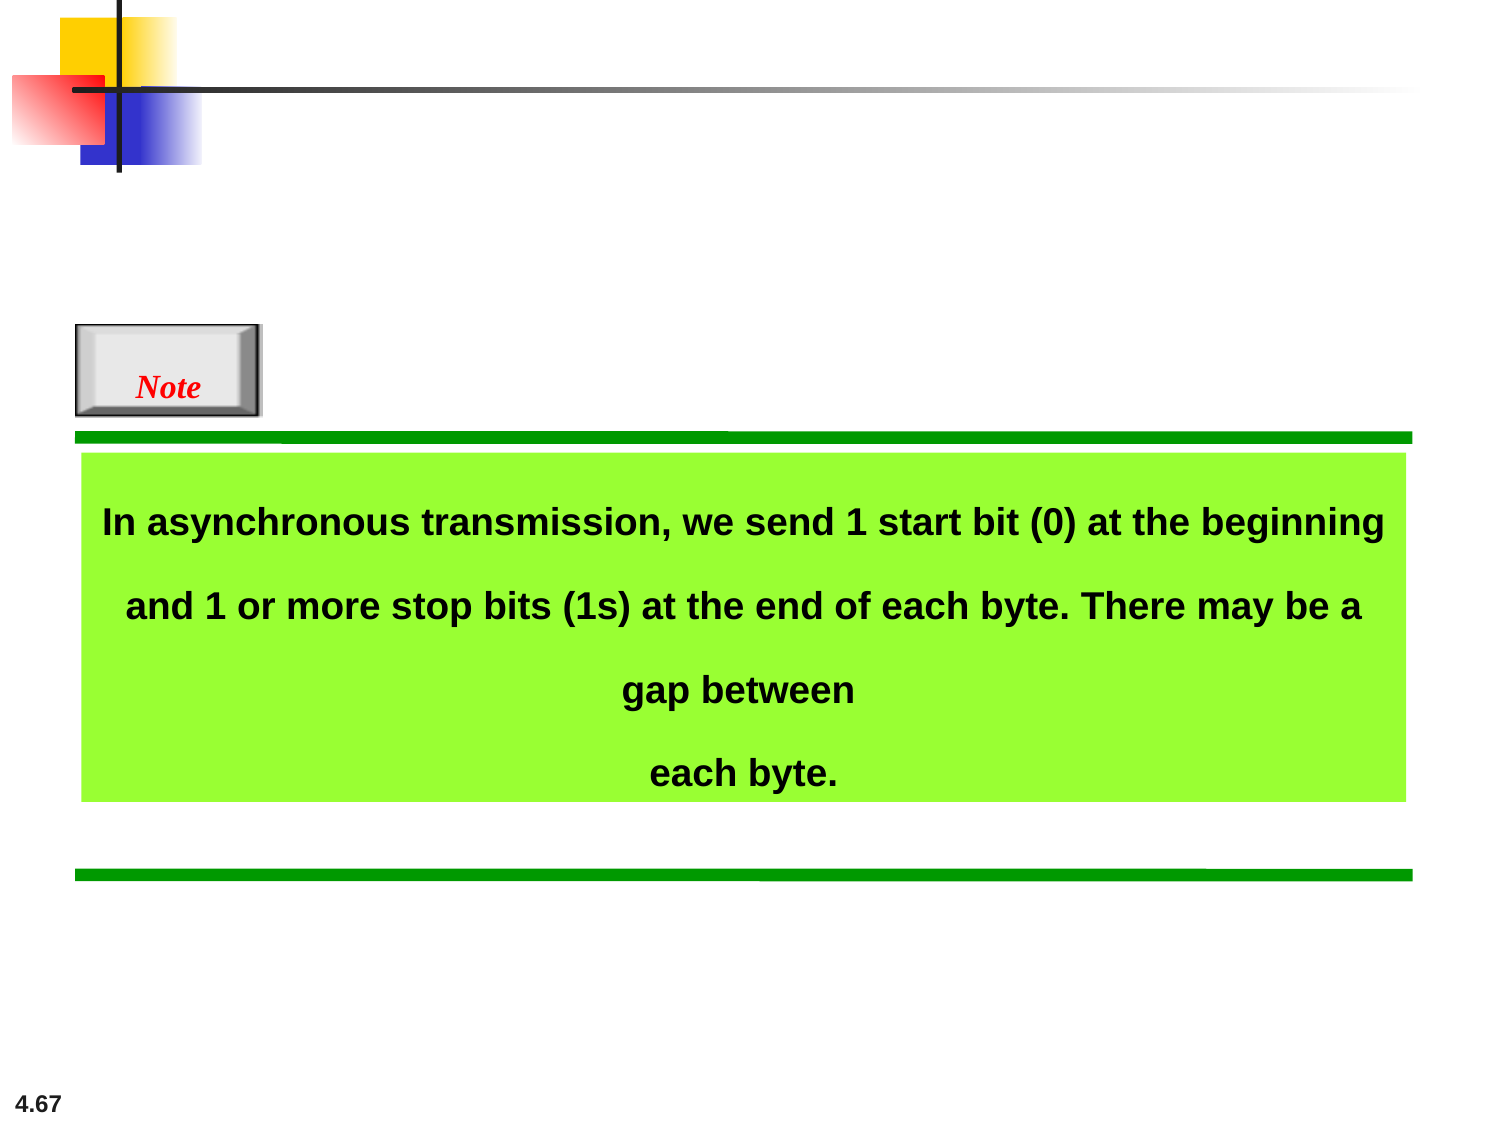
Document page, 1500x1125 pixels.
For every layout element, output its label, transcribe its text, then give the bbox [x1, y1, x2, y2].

text_box [122, 17, 177, 86]
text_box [74, 324, 263, 419]
text_box [60, 17, 116, 86]
text_box In asynchronous transmission, we send 1 start bit (0) at the beginning and 1 or more stop bits (1s) at the end of each byte. There may be a gap between each byte. [81, 452, 1407, 802]
slide_number 4.67 [0, 1049, 313, 1125]
text_box [116, 0, 122, 87]
text_box [116, 93, 122, 173]
text_box [12, 75, 105, 145]
text_box [80, 93, 116, 165]
text_box [122, 93, 141, 165]
text_box [72, 87, 1423, 93]
text_box [141, 93, 202, 165]
